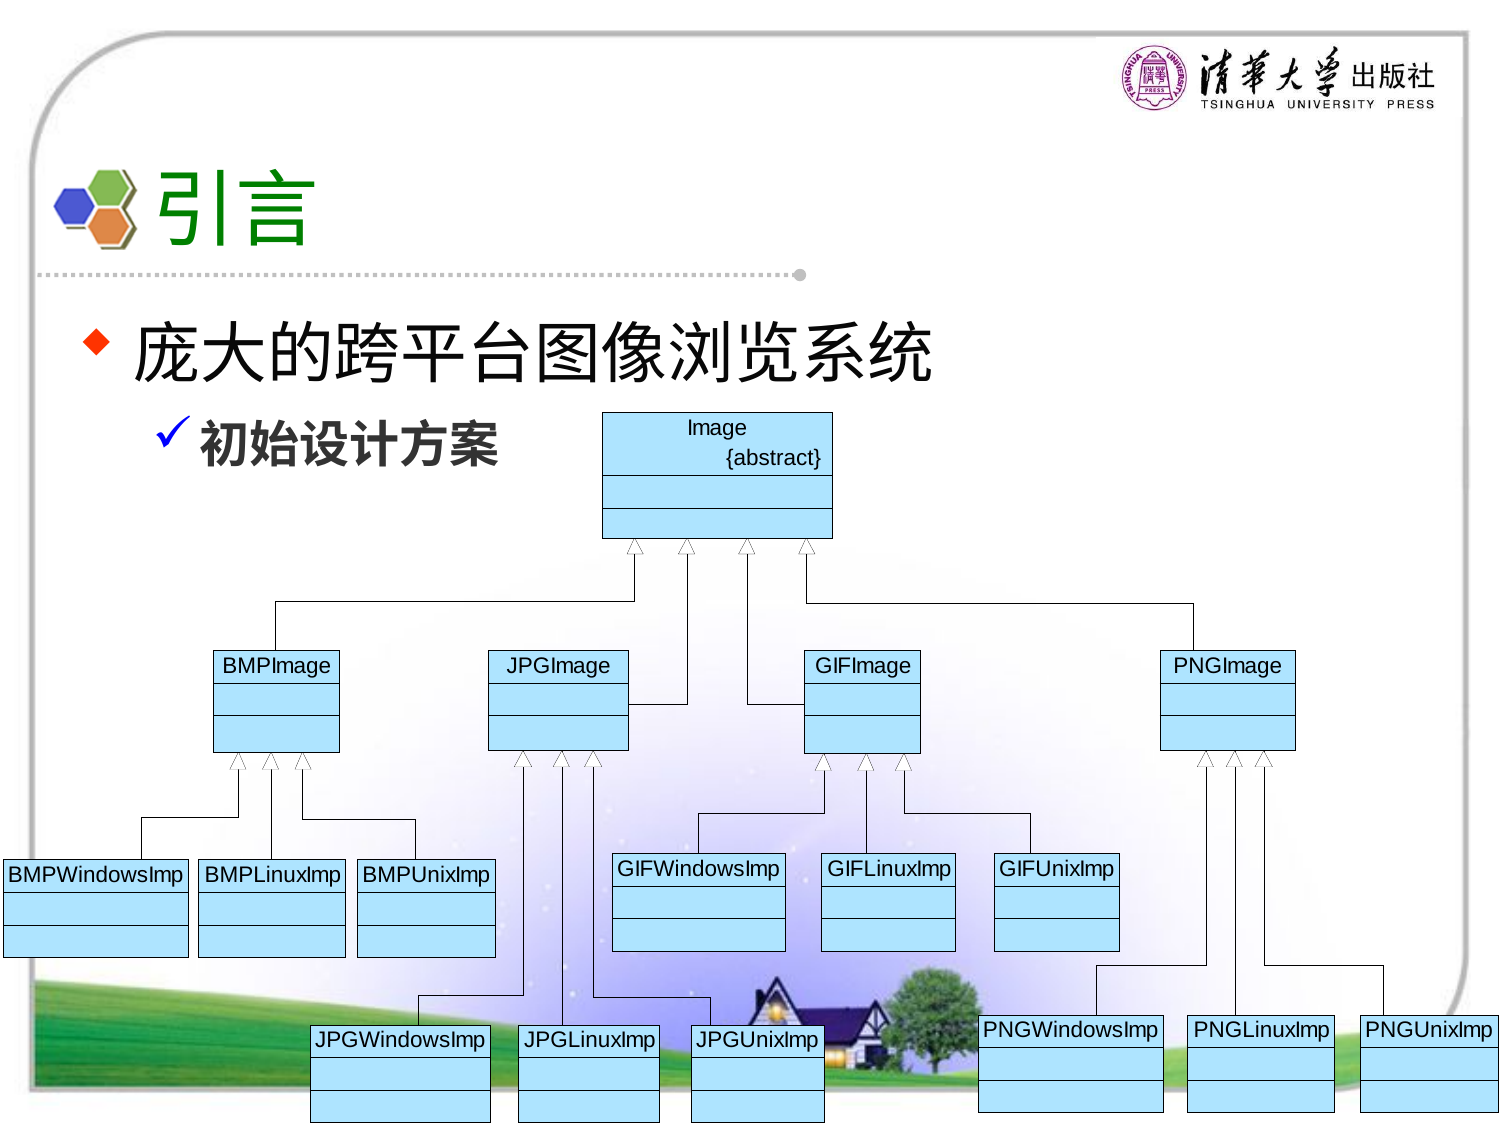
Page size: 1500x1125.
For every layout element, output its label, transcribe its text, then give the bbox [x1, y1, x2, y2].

picture [0, 0, 1500, 1125]
list 庞大的跨平台图像浏览系统 初始设计方案 [62, 287, 1438, 410]
title 引言 [137, 149, 1175, 263]
